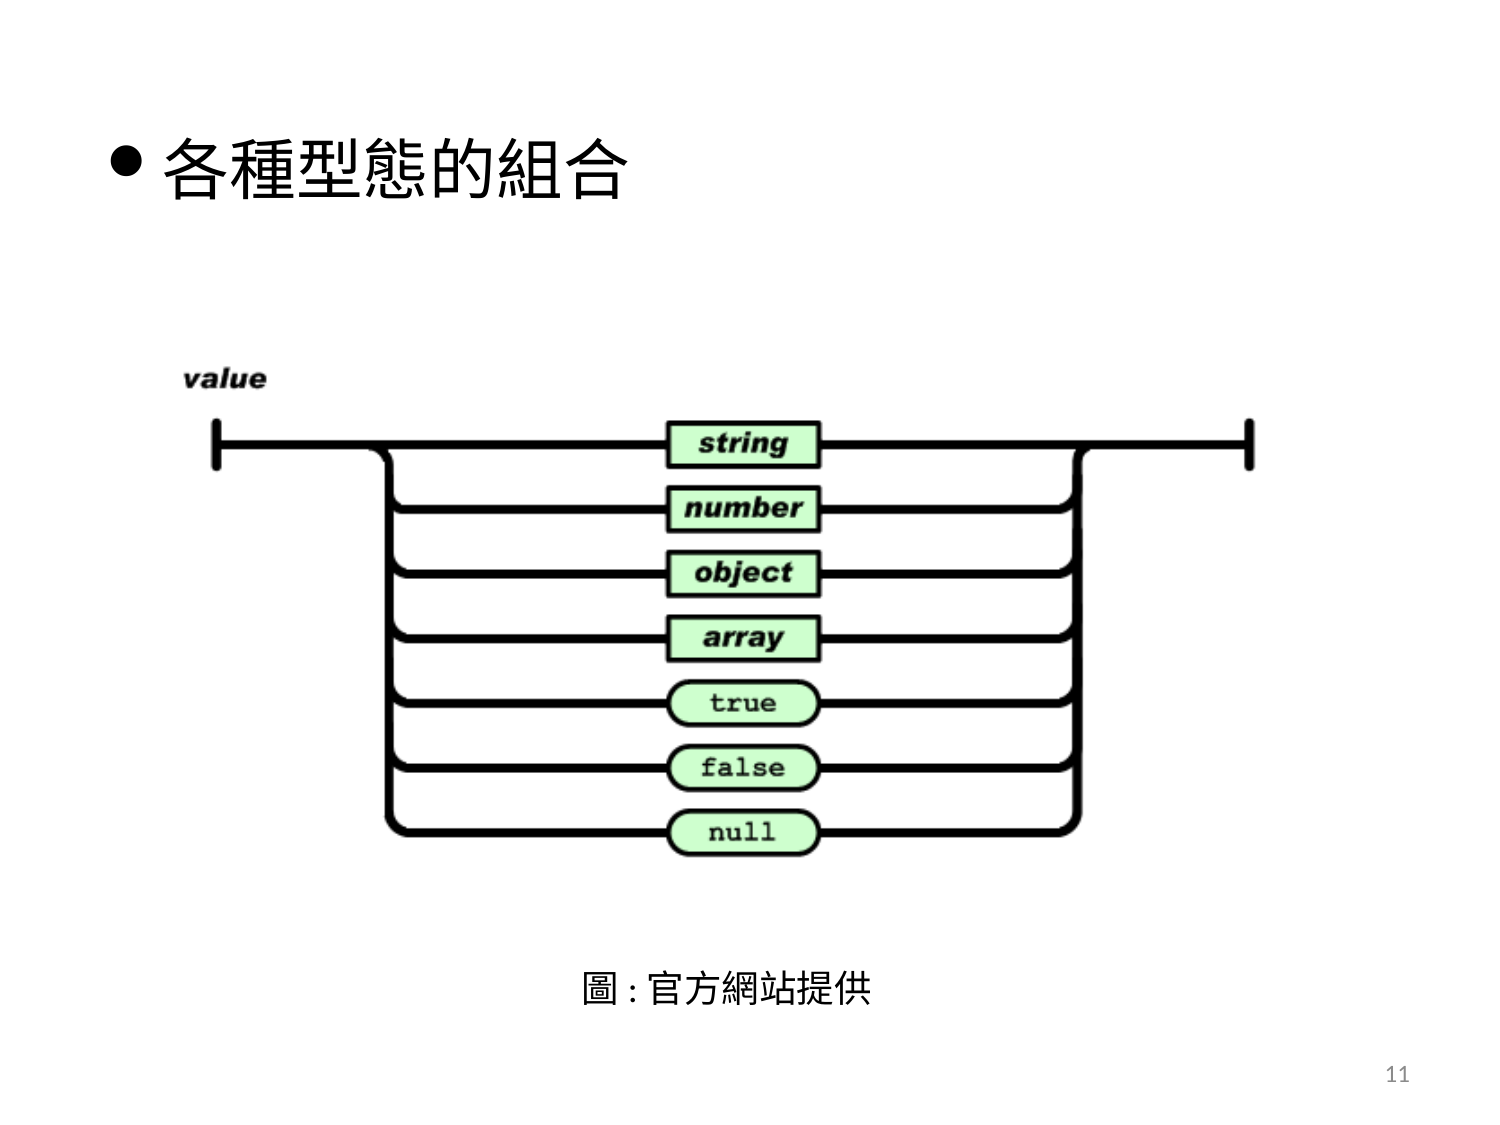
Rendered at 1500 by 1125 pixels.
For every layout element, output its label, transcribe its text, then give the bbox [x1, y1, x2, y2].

slide_number 11 [1074, 1042, 1425, 1103]
list 各種型態的組合 [91, 120, 1442, 893]
picture [177, 358, 1277, 870]
text_box 圖:官方網站提供 [566, 957, 887, 1018]
